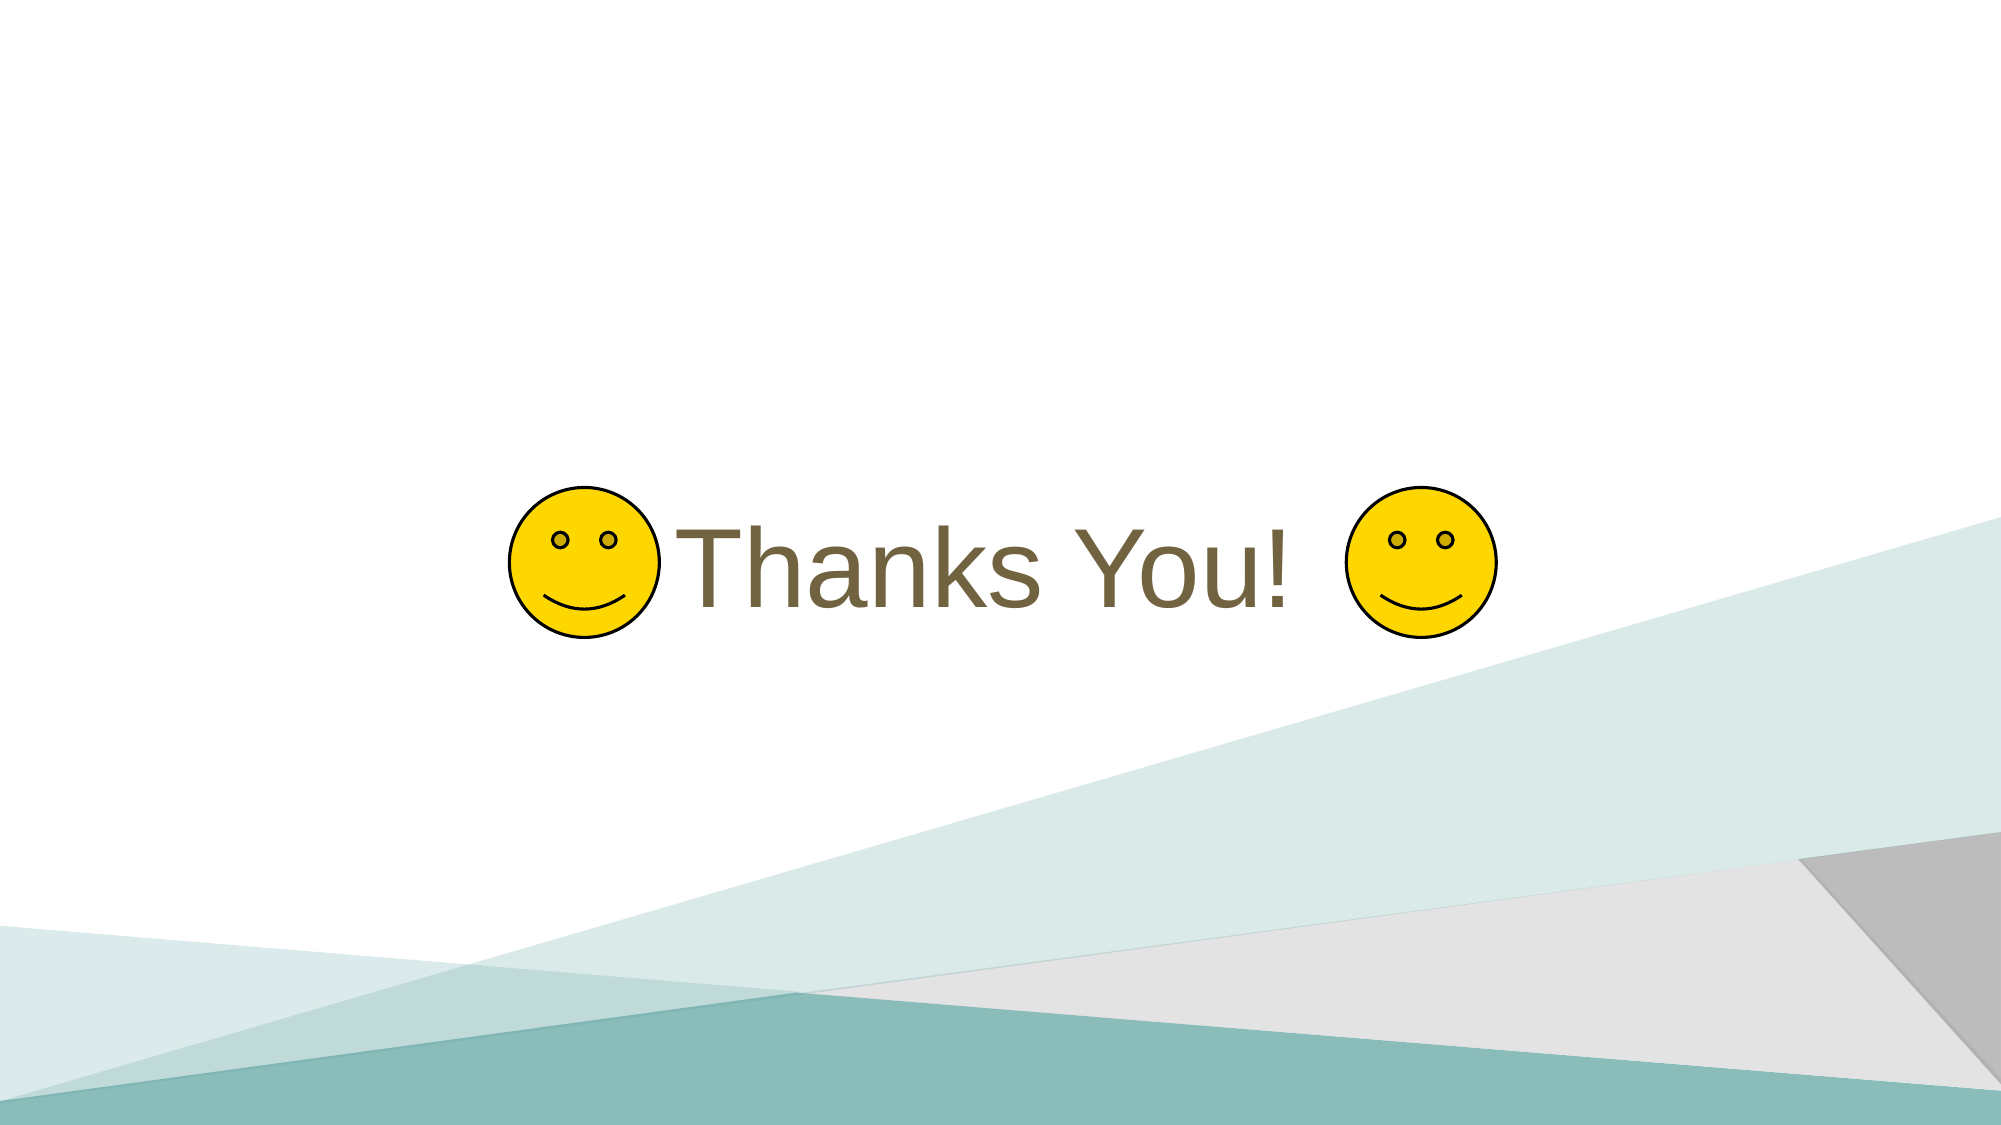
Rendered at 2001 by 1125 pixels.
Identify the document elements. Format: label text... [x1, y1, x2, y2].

text_box [507, 485, 661, 640]
text_box [1344, 485, 1498, 640]
title Thanks You! [564, 441, 1436, 683]
